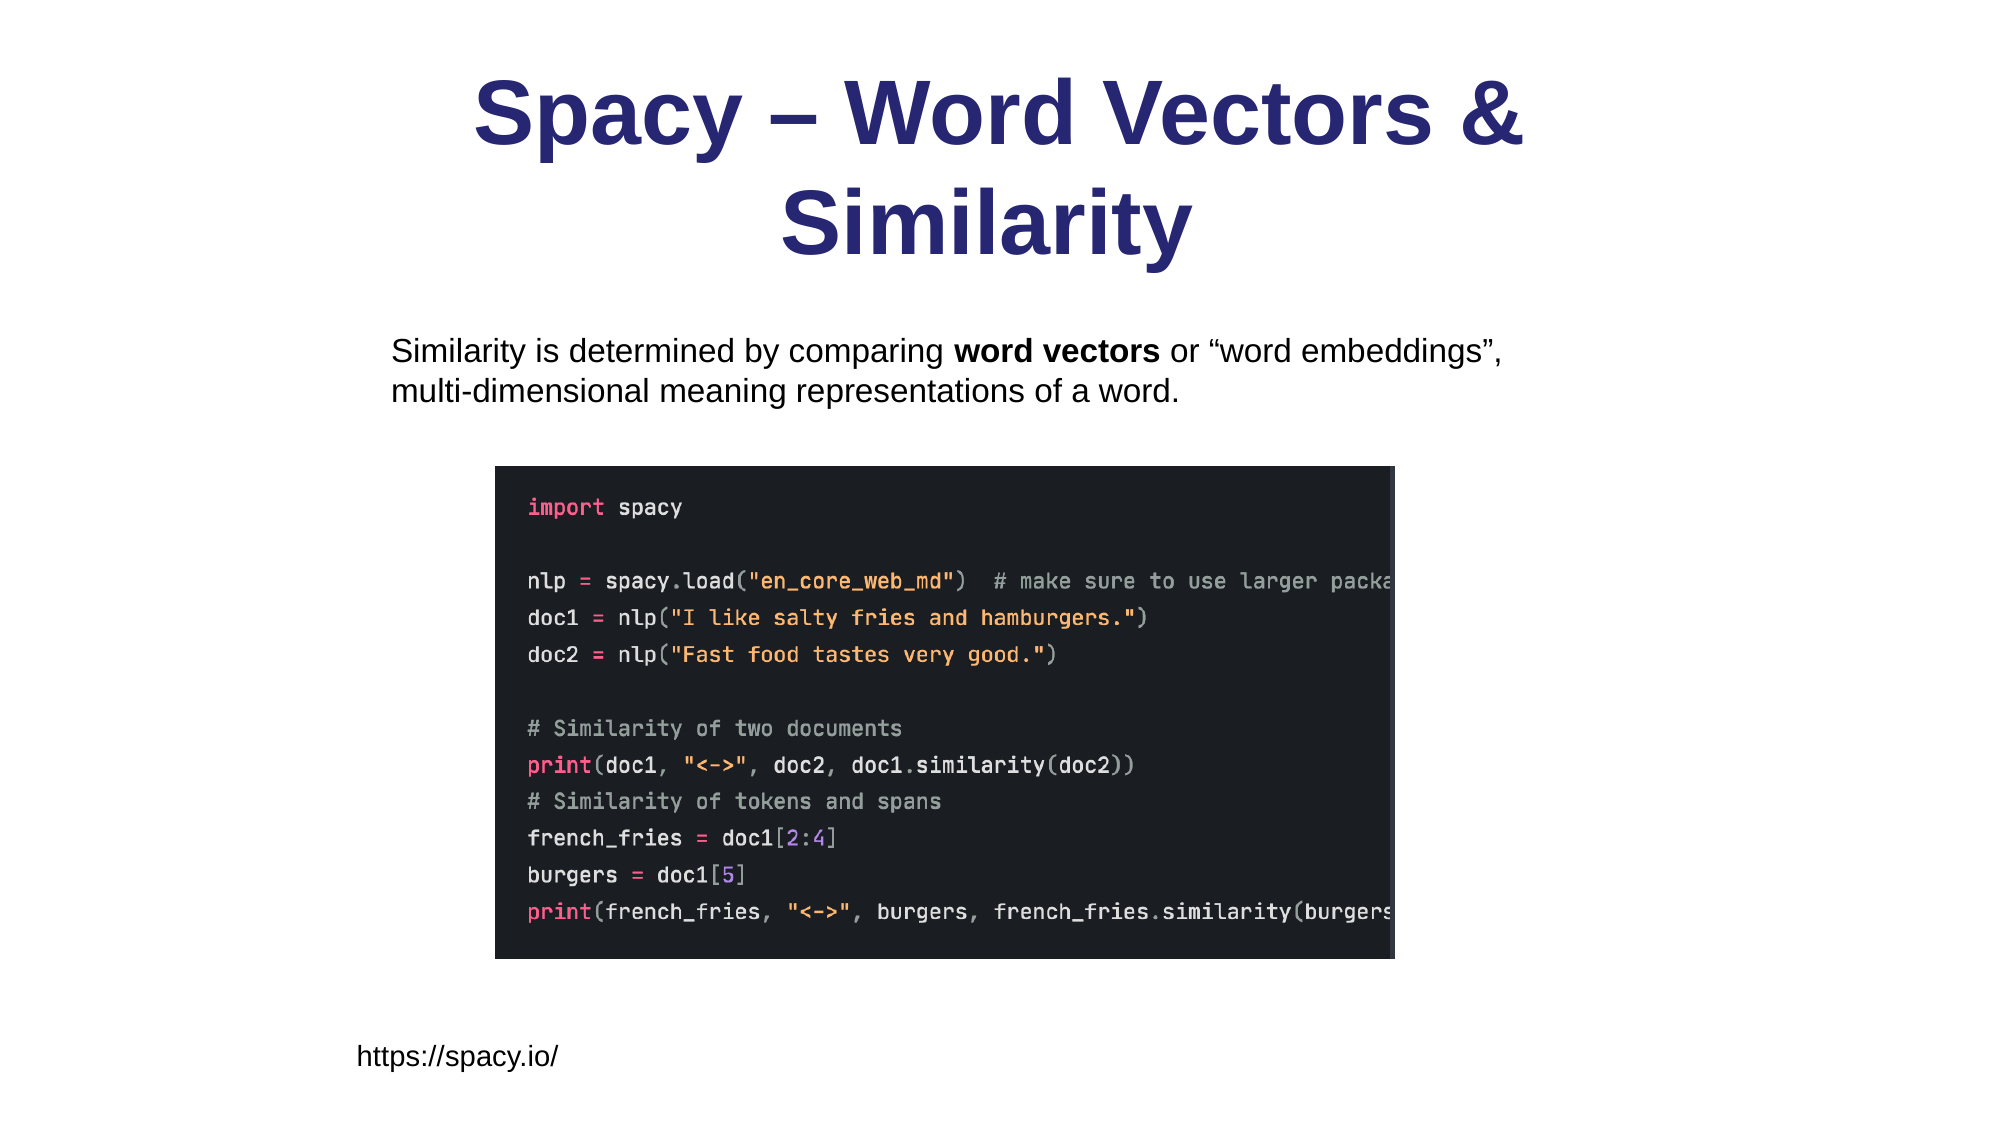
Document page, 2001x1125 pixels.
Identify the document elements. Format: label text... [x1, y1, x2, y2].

text_box https://spacy.io/ [341, 1029, 576, 1080]
picture [494, 465, 1395, 959]
text_box Similarity is determined by comparing word vectors or “word embeddings”, multi-dimensional meaning representations of a word. [376, 321, 1566, 417]
text_box [363, 172, 1675, 413]
text_box Spacy – Word Vectors & Similarity [324, 45, 1675, 233]
